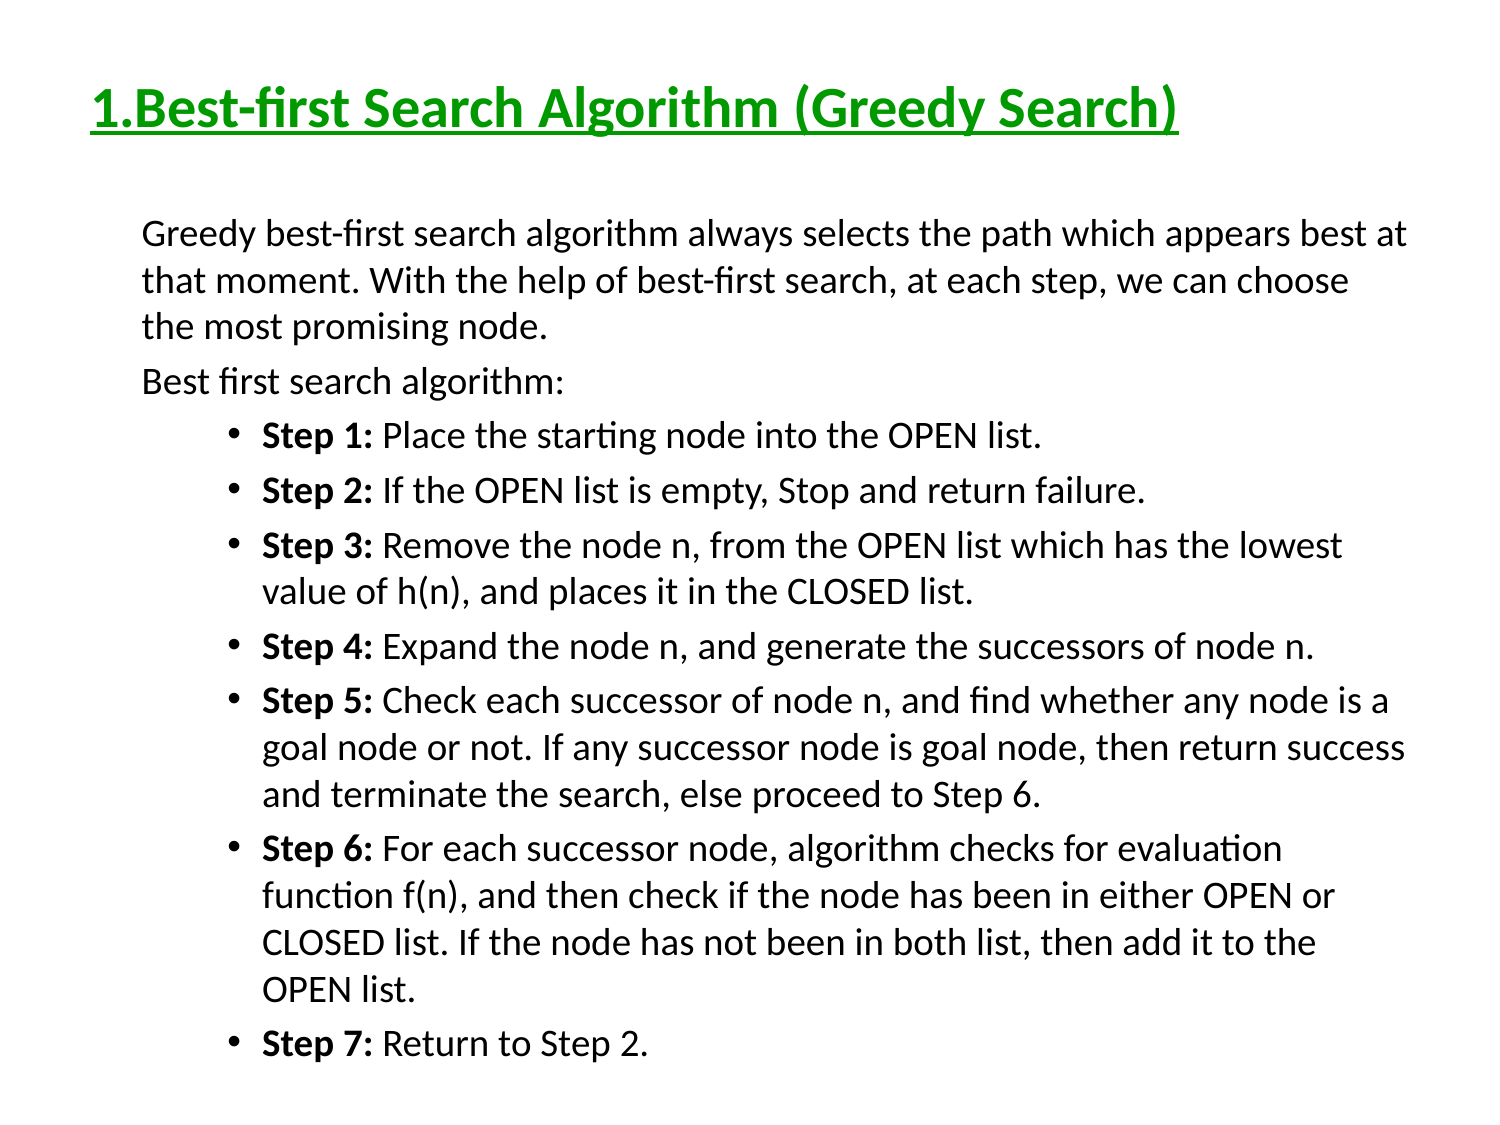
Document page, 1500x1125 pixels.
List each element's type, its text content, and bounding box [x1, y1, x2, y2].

title 1.Best-first Search Algorithm (Greedy Search) [75, 45, 1425, 200]
list Greedy best-first search algorithm always selects the path which appears best at that moment. With the help of best-first search, at each step, we can choose the most promising node. Best first search algorithm: Step 1: Place the starting node into the OPEN list. Step 2: If the OPEN list is empty, Stop and return failure. Step 3: Remove the node n, from the OPEN list which has the lowest value of h(n), and places it in the CLOSED list. Step 4: Expand the node n, and generate the successors of node n. Step 5: Check each successor of node n, and find whether any node is a goal node or not. If any successor node is goal node, then return success and terminate the search, else proceed to Step 6. Step 6: For each successor node, algorithm checks for evaluation function f(n), and then check if the node has been in either OPEN or CLOSED list. If the node has not been in both list, then add it to the OPEN list. Step 7: Return to Step 2. [75, 200, 1425, 1088]
